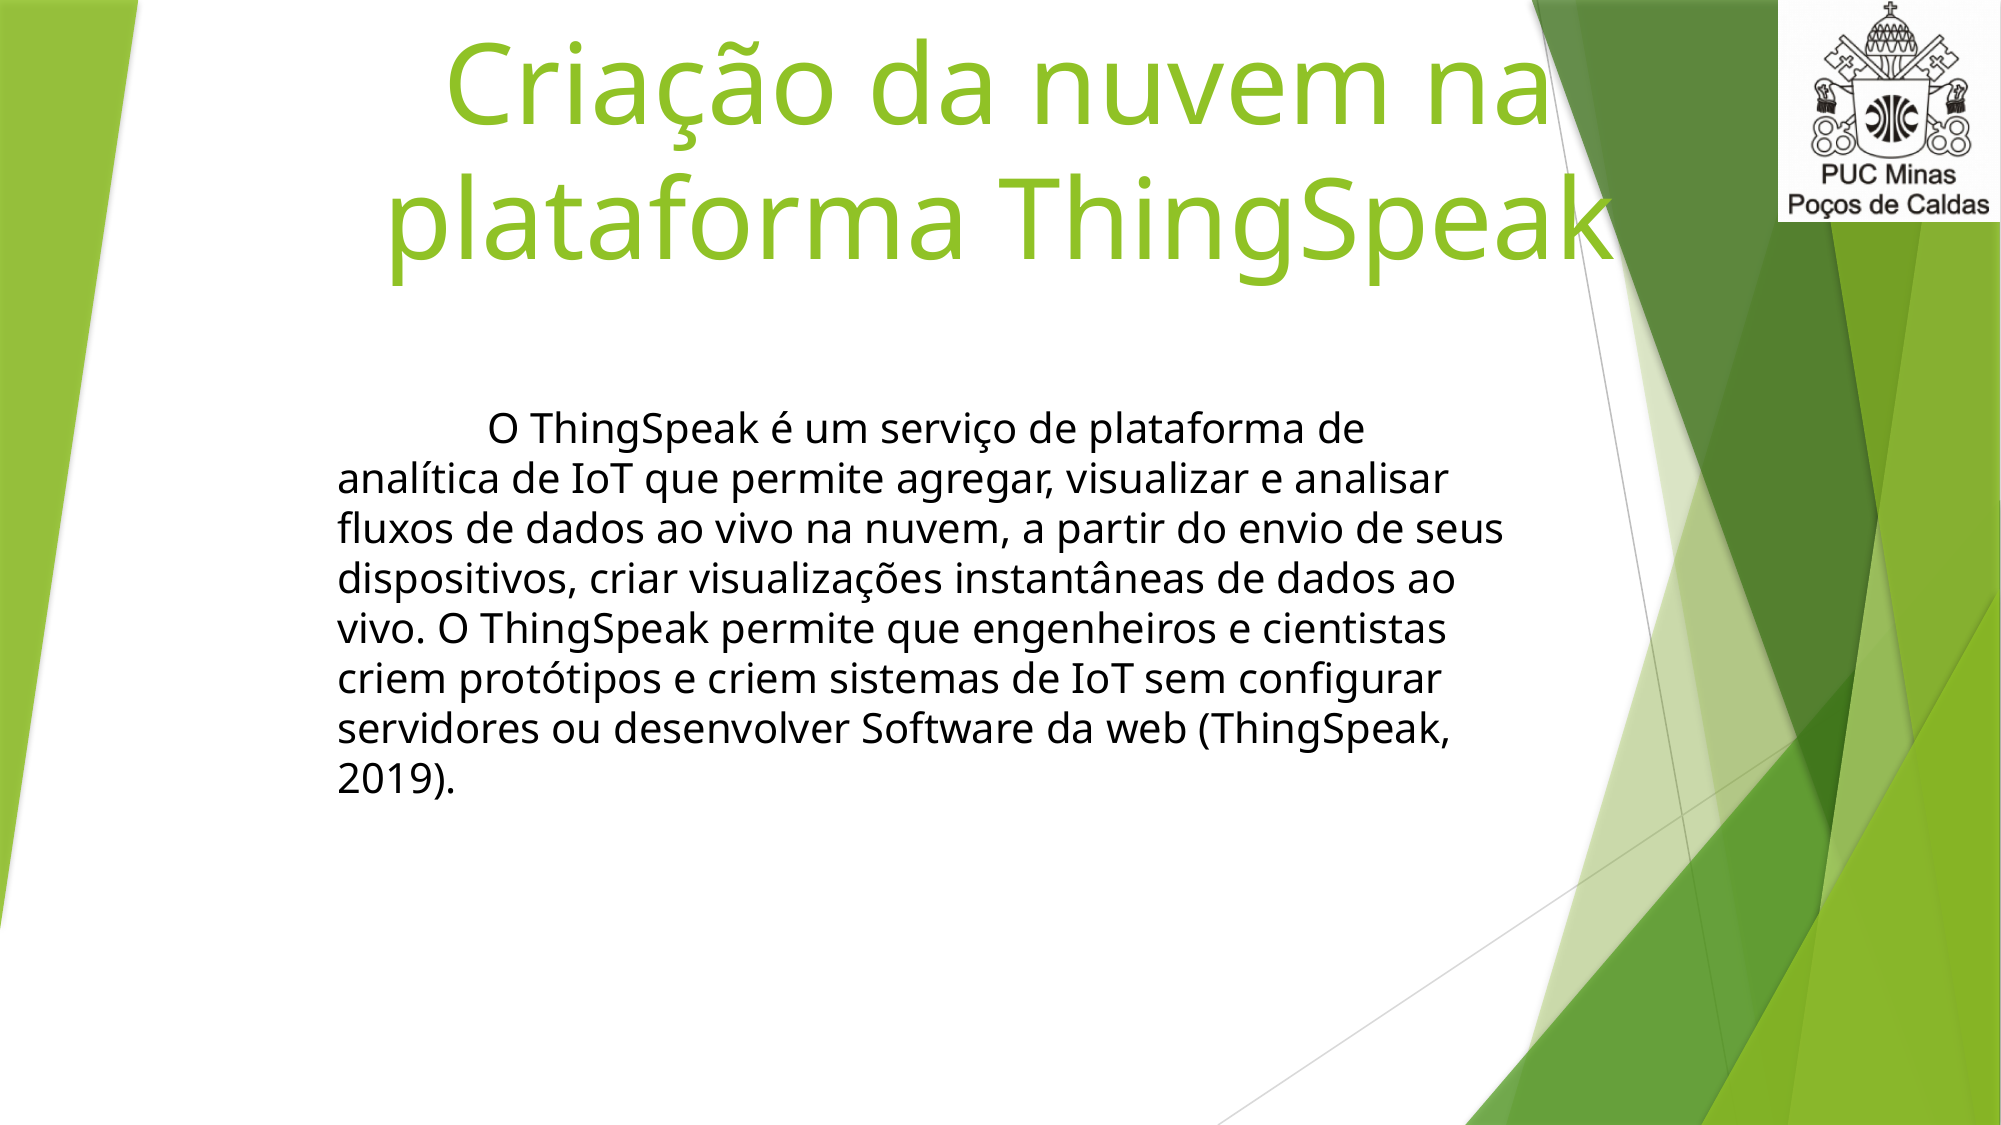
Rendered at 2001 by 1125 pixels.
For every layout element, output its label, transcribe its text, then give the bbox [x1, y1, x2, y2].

subtitle O ThingSpeak é um serviço de plataforma de analítica de IoT que permite agregar, visualizar e analisar fluxos de dados ao vivo na nuvem, a partir do envio de seus dispositivos, criar visualizações instantâneas de dados ao vivo. O ThingSpeak permite que engenheiros e cientistas criem protótipos e criem sistemas de IoT sem configurar servidores ou desenvolver Software da web (ThingSpeak, 2019). [247, 328, 1522, 874]
picture [1777, 0, 2000, 223]
title Criação da nuvem na plataforma ThingSpeak [354, 154, 1646, 290]
